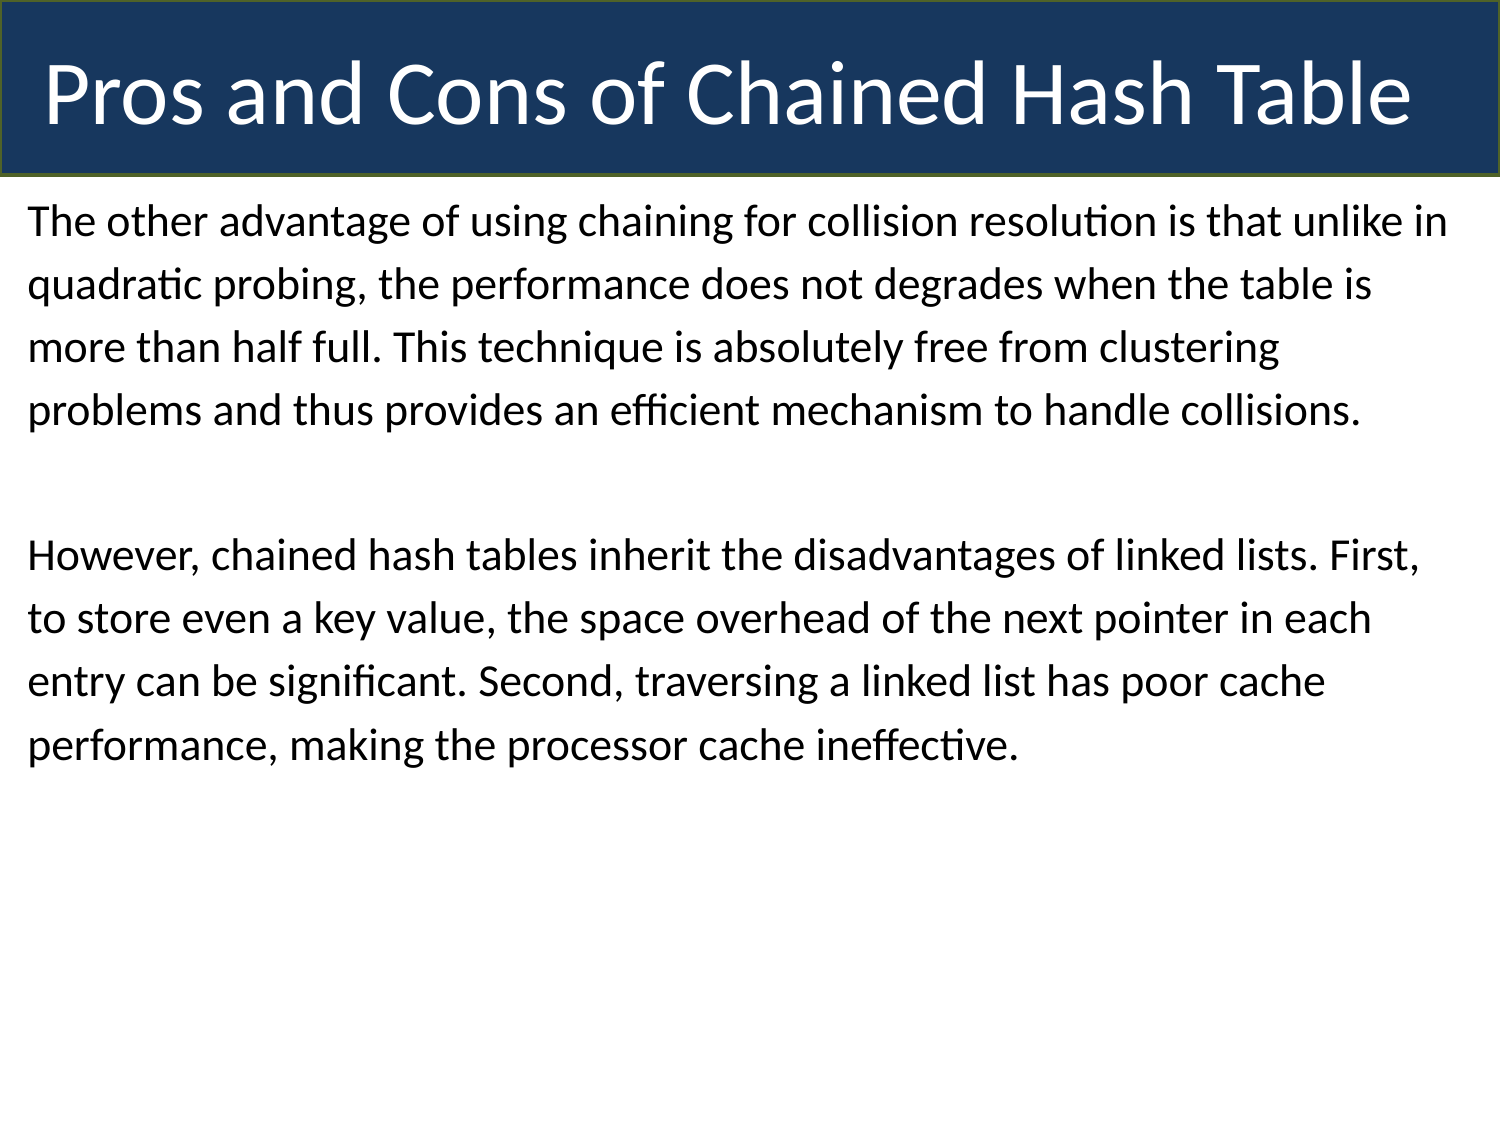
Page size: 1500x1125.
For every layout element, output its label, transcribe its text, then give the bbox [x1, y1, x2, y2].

text_box The other advantage of using chaining for collision resolution is that unlike in quadratic probing, the performance does not degrades when the table is more than half full. This technique is absolutely free from clustering problems and thus provides an efficient mechanism to handle collisions. However, chained hash tables inherit the disadvantages of linked lists. First, to store even a key value, the space overhead of the next pointer in each entry can be significant. Second, traversing a linked list has poor cache performance, making the processor cache ineffective. [12, 174, 1475, 838]
text_box Pros and Cons of Chained Hash Table [0, 0, 1500, 177]
